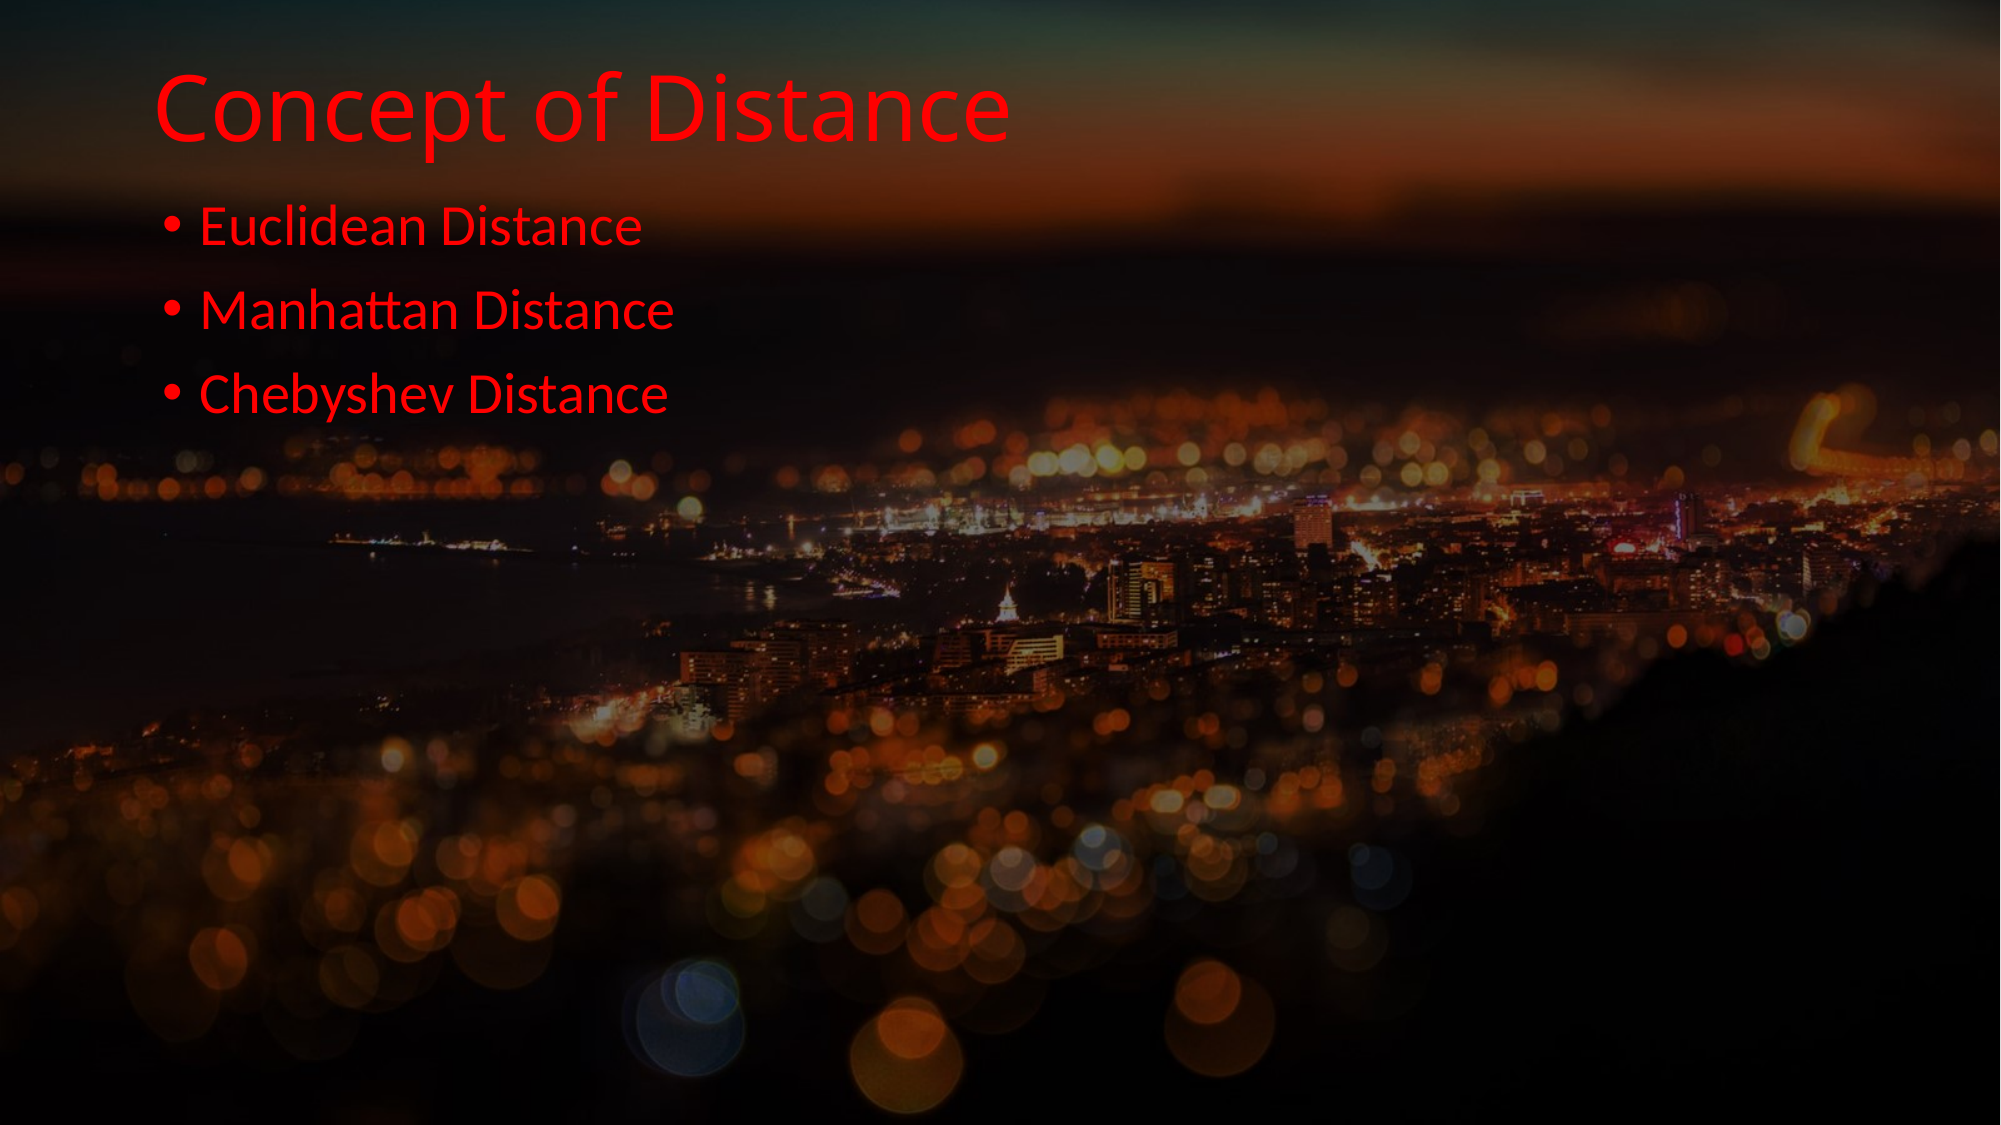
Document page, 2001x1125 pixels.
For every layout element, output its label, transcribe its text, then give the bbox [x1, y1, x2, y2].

title Concept of Distance [137, 3, 1863, 221]
list Euclidean Distance Manhattan Distance Chebyshev Distance [147, 188, 1873, 902]
picture [0, 0, 2001, 1125]
